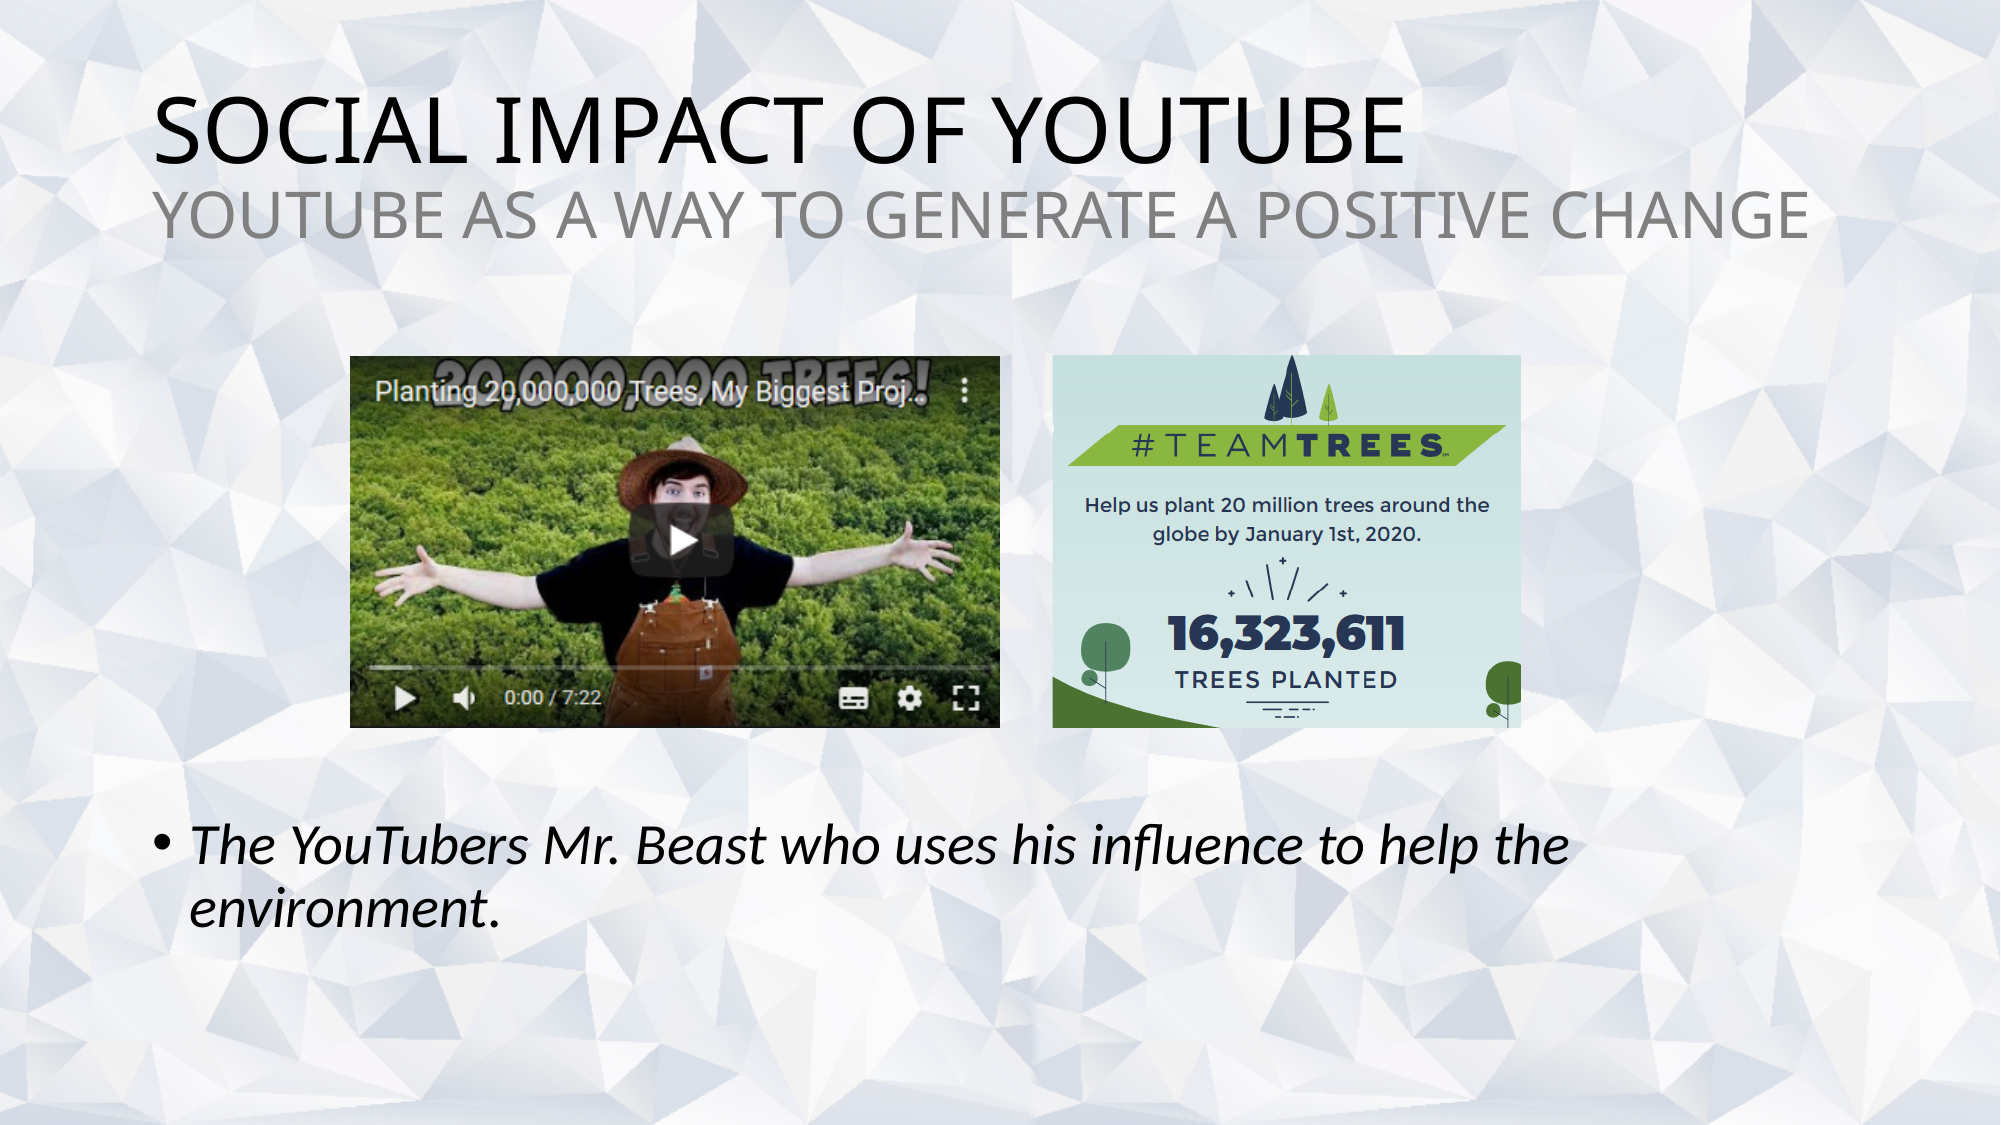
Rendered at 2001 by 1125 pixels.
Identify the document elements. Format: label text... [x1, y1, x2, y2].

title SOCIAL IMPACT OF YOUTUBE YOUTUBE AS A WAY TO GENERATE A POSITIVE CHANGE [137, 59, 1863, 278]
list The YouTubers Mr. Beast who uses his influence to help the environment. [137, 806, 1863, 1054]
picture [0, 0, 2001, 1125]
